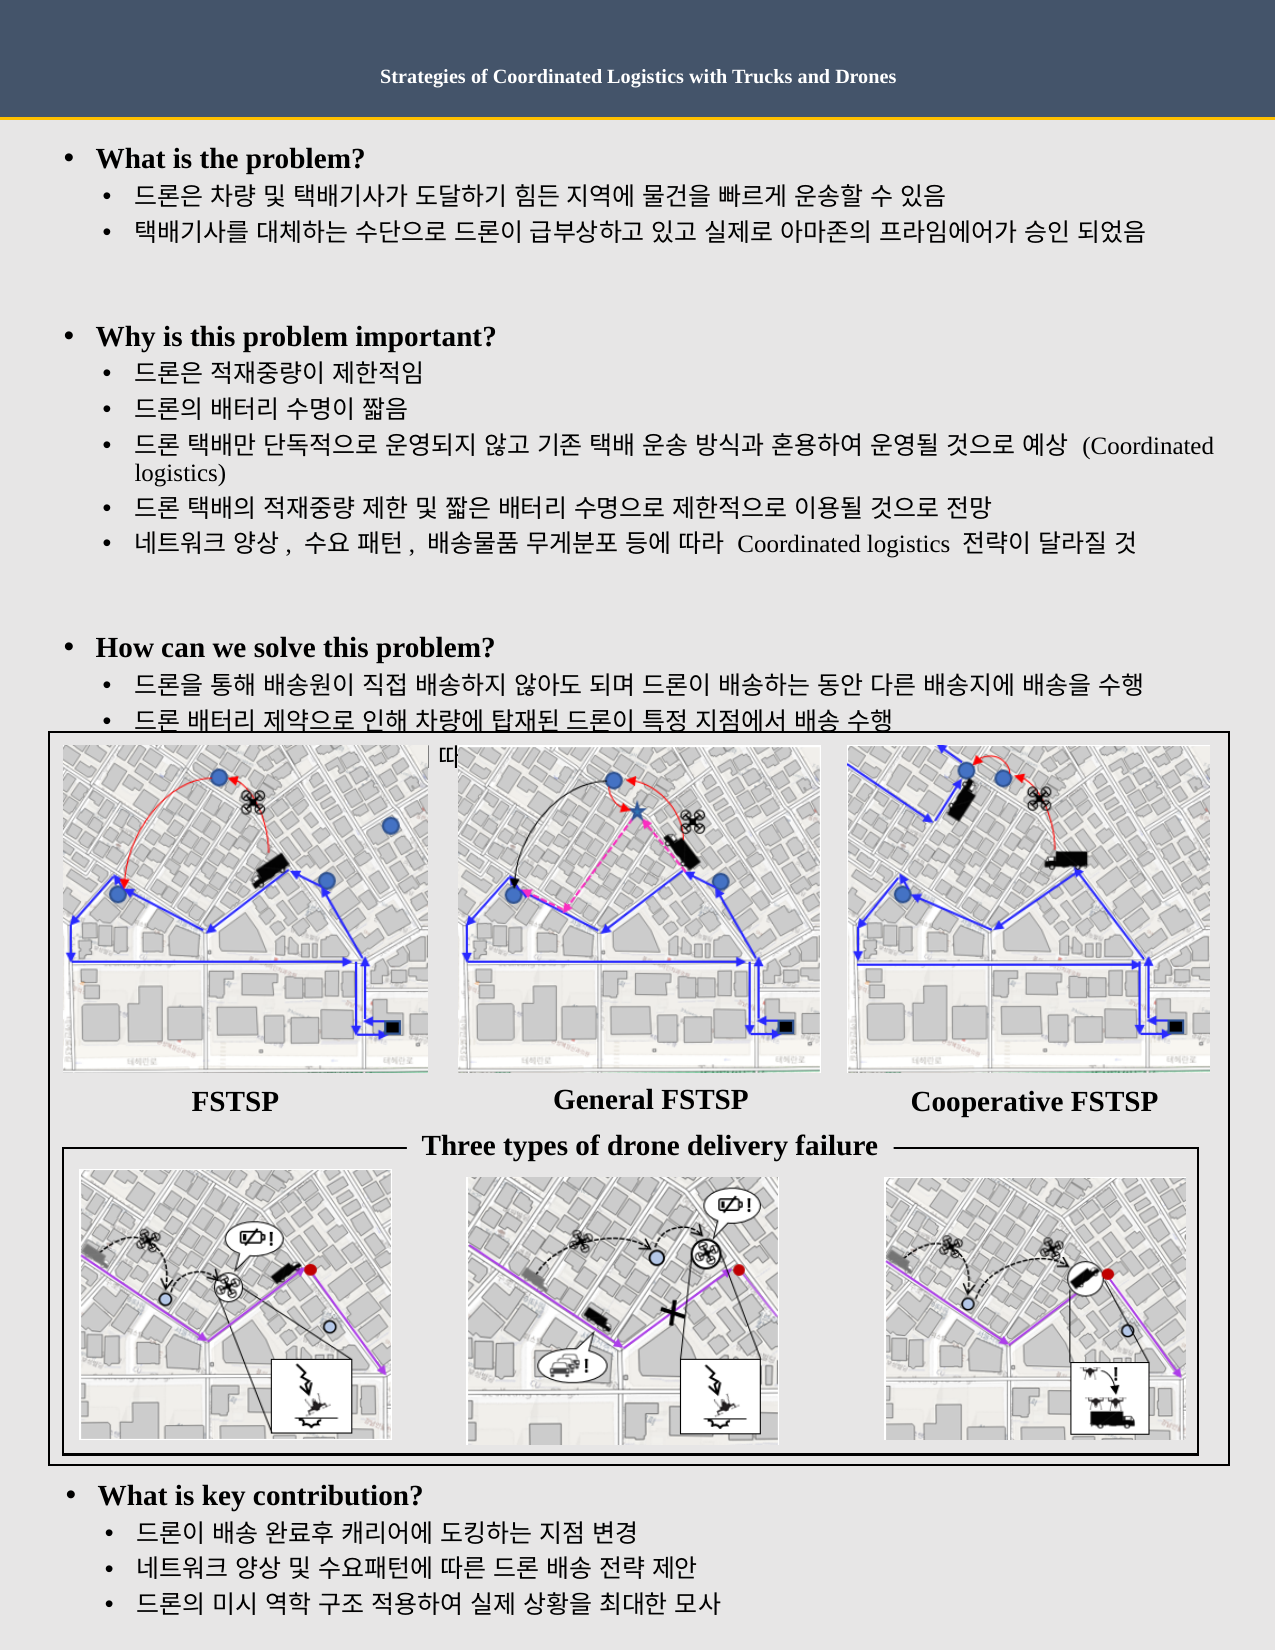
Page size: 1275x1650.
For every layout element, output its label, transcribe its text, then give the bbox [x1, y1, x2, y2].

text_box What is key contribution? 드론이 배송 완료후 캐리어에 도킹하는 지점 변경 네트워크 양상 및 수요패턴에 따른 드론 배송 전략 제안 드론의 미시 역학 구조 적용하여 실제 상황을 최대한 모사 [51, 1473, 1232, 1627]
text_box General FSTSP [538, 1073, 764, 1118]
text_box [48, 731, 1230, 1466]
picture [79, 1169, 392, 1440]
picture [466, 1177, 779, 1445]
text_box Cooperative FSTSP [895, 1075, 1174, 1125]
picture [63, 745, 428, 1073]
list What is the problem? 드론은 차량 및 택배기사가 도달하기 힘든 지역에 물건을 빠르게 운송할 수 있음 택배기사를 대체하는 수단으로 드론이 급부상하고 있고 실제로 아마존의 프라임에어가 승인 되었음 Why is this problem important? 드론은 적재중량이 제한적임 드론의 배터리 수명이 짧음 드론 택배만 단독적으로 운영되지 않고 기존 택배 운송 방식과 혼용하여 운영될 것으로 예상 (Coordinated logistics) 드론 택배의 적재중량 제한 및 짧은 배터리 수명으로 제한적으로 이용될 것으로 전망 네트워크 양상, 수요 패턴, 배송물품 무게분포 등에 따라 Coordinated logistics 전략이 달라질 것 How can we solve this problem? 드론을 통해 배송원이 직접 배송하지 않아도 되며 드론이 배송하는 동안 다른 배송지에 배송을 수행 드론 배터리 제약으로 인해 차량에 탑재된 드론이 특정 지점에서 배송 수행 네트워크 양상 및 수요패턴에 따른 드론 배송 전략을 분석 [48, 136, 1245, 815]
title Strategies of Coordinated Logistics with Trucks and Drones [46, 43, 1232, 120]
text_box [62, 1147, 1199, 1456]
text_box Three types of drone delivery failure [406, 1118, 894, 1169]
picture [458, 745, 821, 1073]
text_box FSTSP [176, 1075, 295, 1126]
picture [847, 745, 1210, 1073]
picture [884, 1177, 1186, 1440]
